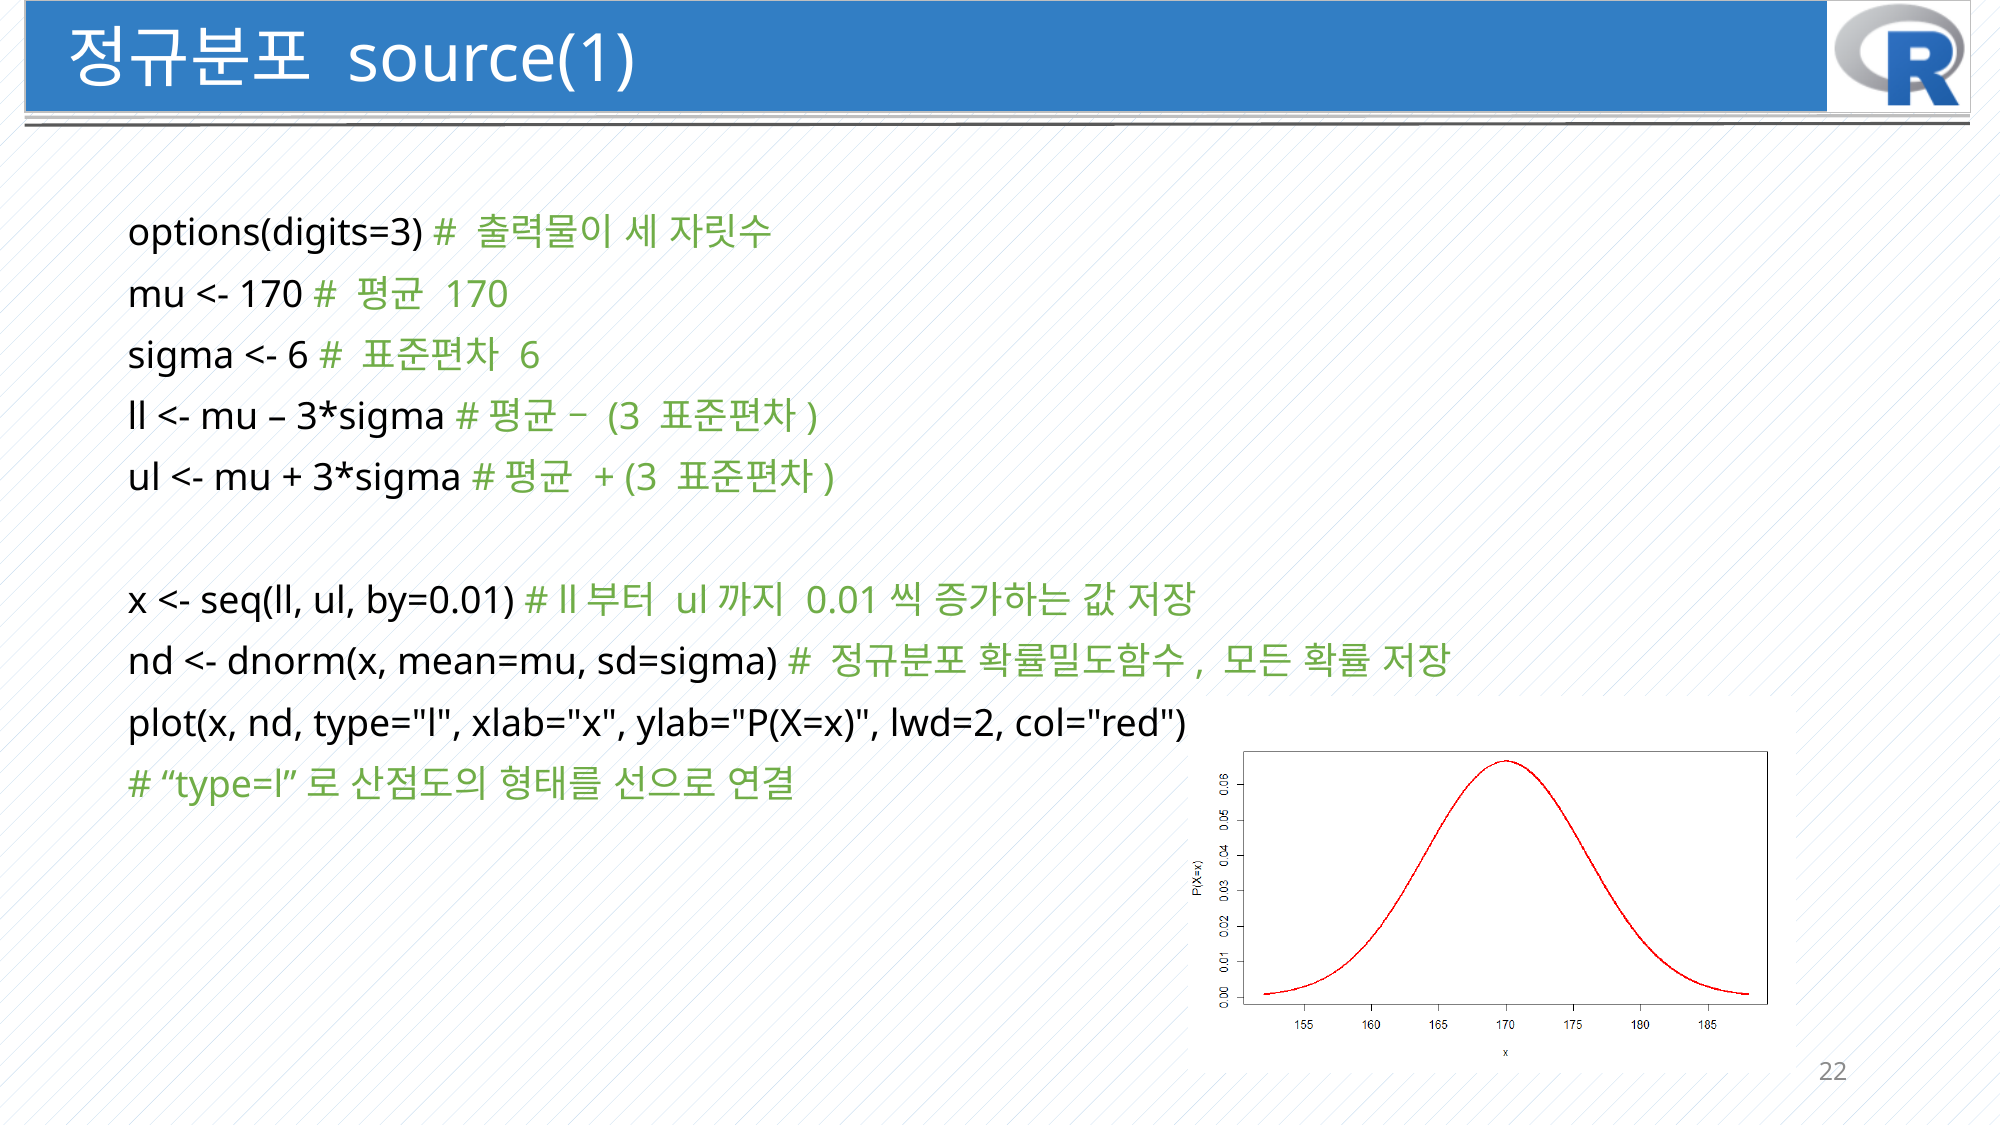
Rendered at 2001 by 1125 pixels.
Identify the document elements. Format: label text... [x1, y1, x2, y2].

text_box [24, 0, 1971, 113]
picture [1827, 1, 1970, 112]
picture [1188, 695, 1796, 1073]
slide_number 22 [1412, 1042, 1863, 1103]
text_box 정규분포 source(1) [52, 7, 651, 103]
